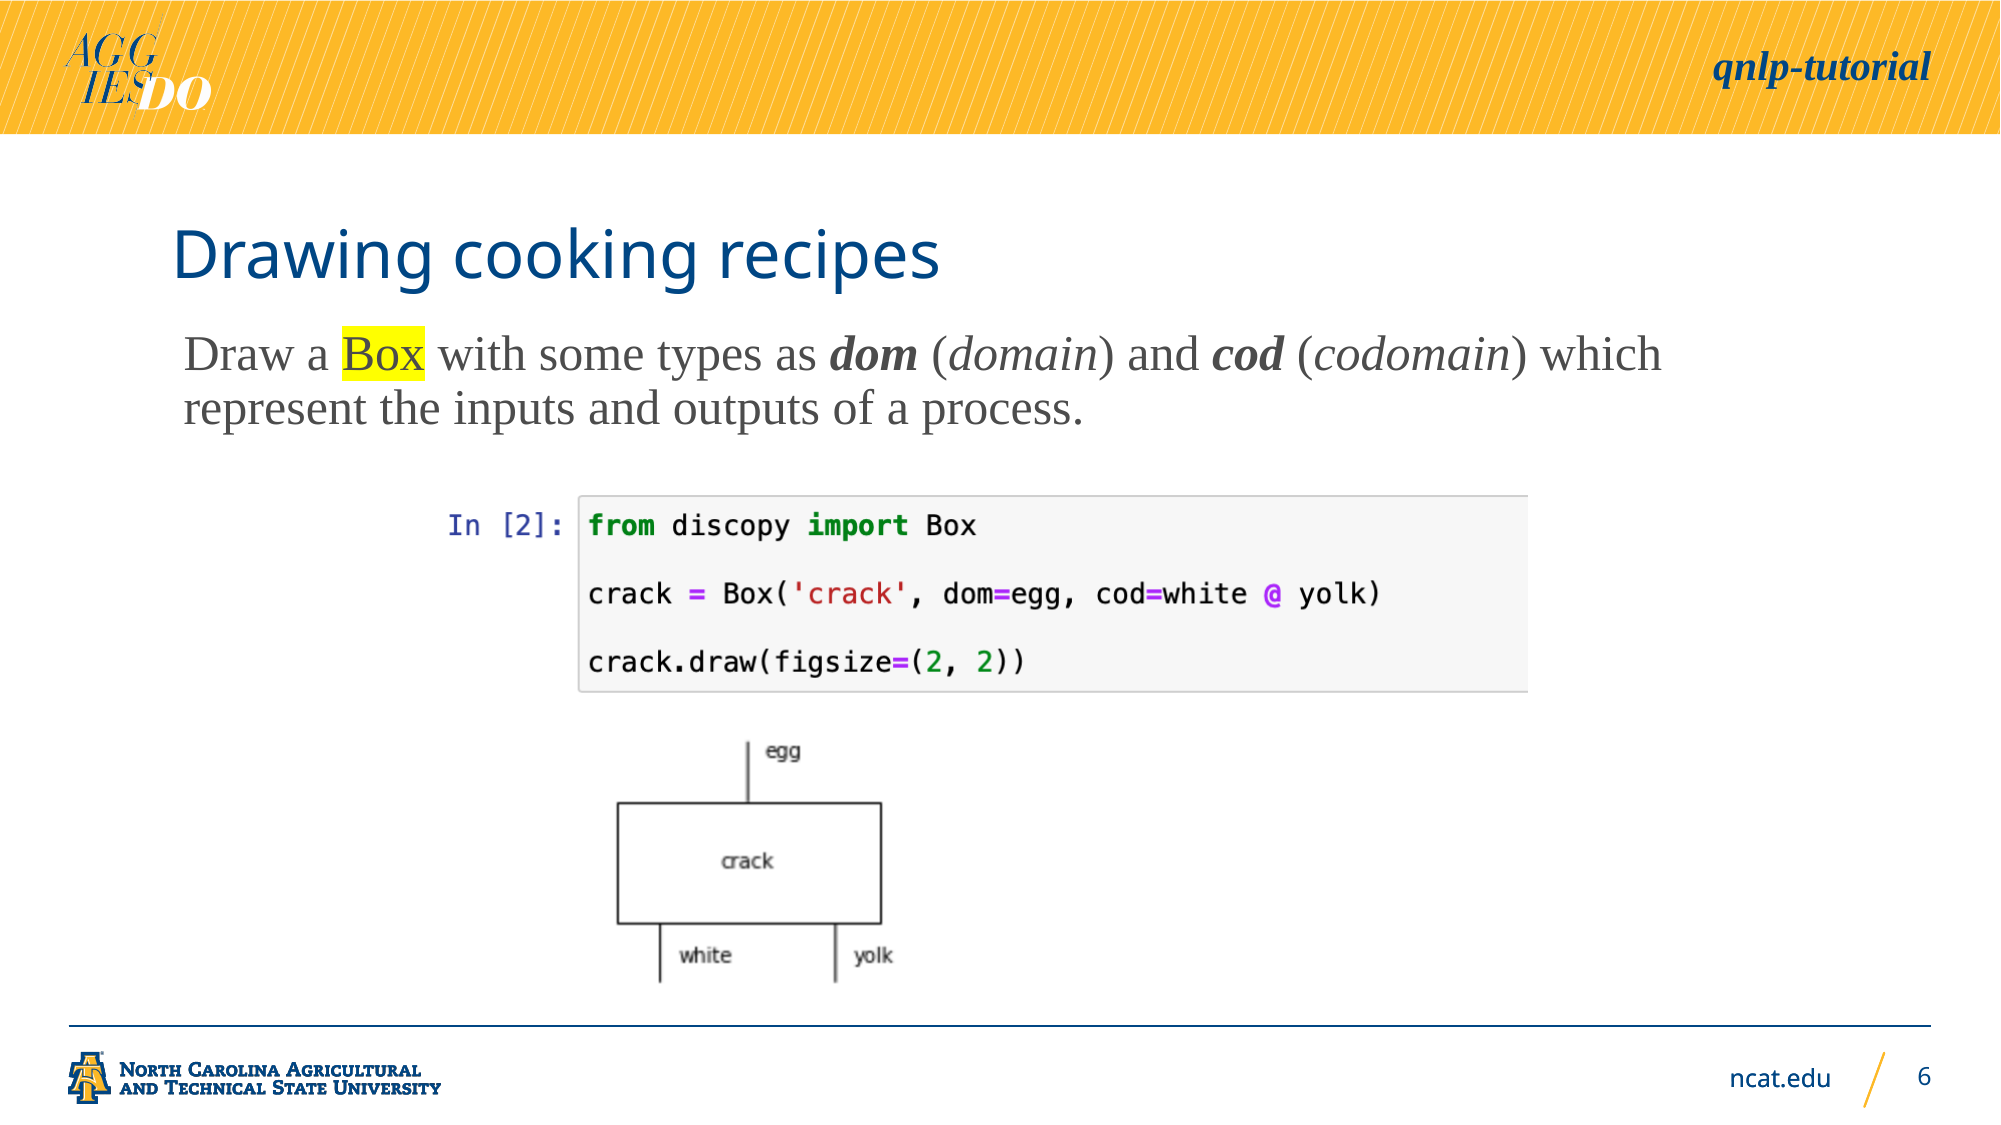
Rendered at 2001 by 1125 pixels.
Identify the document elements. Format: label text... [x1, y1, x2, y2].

list Draw a Box with some types as dom (domain) and cod (codomain) which represent the inputs and outputs of a process. [156, 319, 1844, 855]
list qnlp-tutorial [999, 0, 1932, 135]
picture [68, 1051, 441, 1104]
picture [429, 487, 1528, 1018]
title Drawing cooking recipes [156, 213, 1844, 306]
picture [63, 13, 211, 120]
slide_number 6 [1851, 1052, 1932, 1103]
